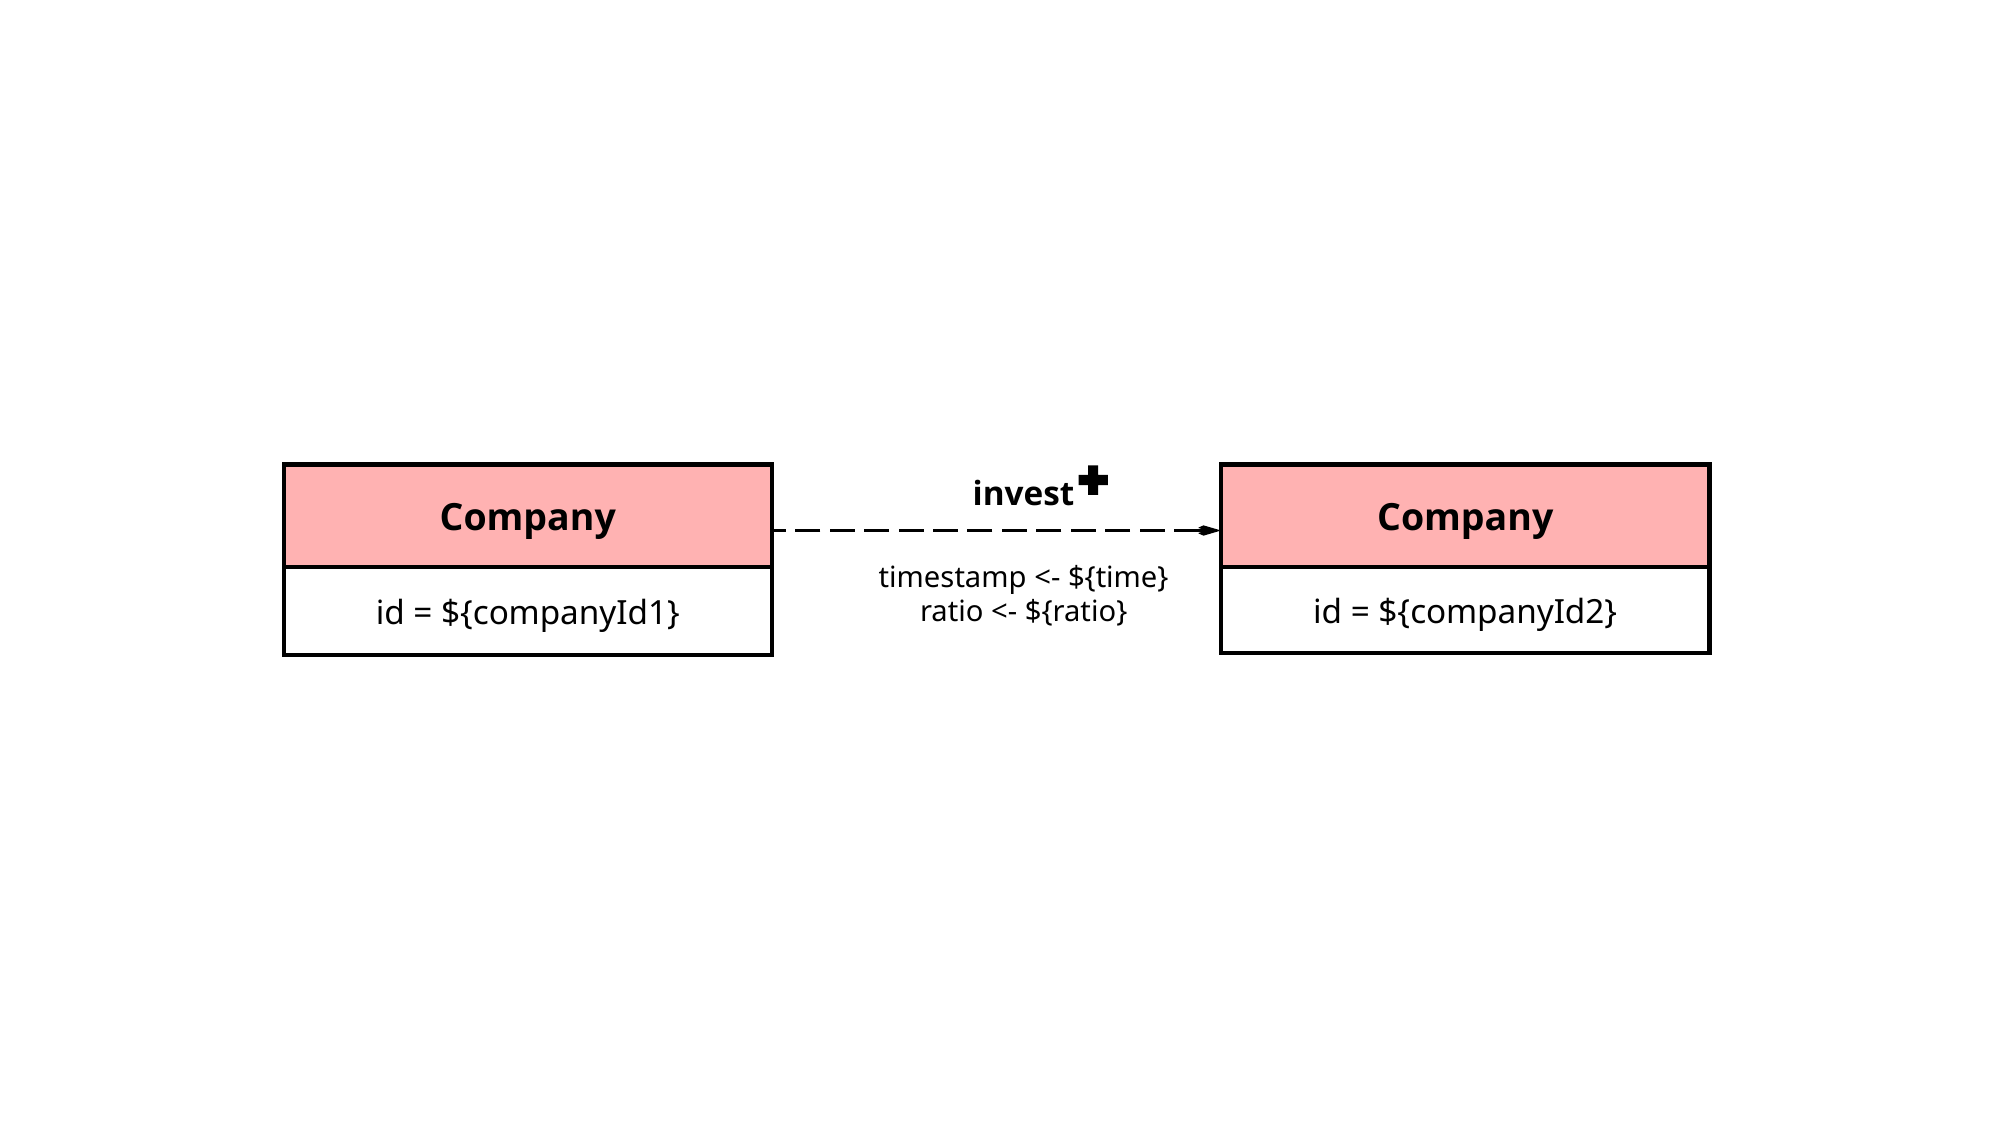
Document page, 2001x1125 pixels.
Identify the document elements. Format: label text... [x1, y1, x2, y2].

text_box [1077, 464, 1109, 496]
text_box timestamp <- ${time} ratio <- ${ratio} [835, 550, 1212, 636]
text_box id = ${companyId2} [1220, 566, 1710, 654]
text_box Company [283, 463, 773, 568]
text_box Company [1220, 463, 1711, 568]
text_box id = ${companyId1} [283, 568, 773, 656]
text_box invest [854, 465, 1193, 520]
